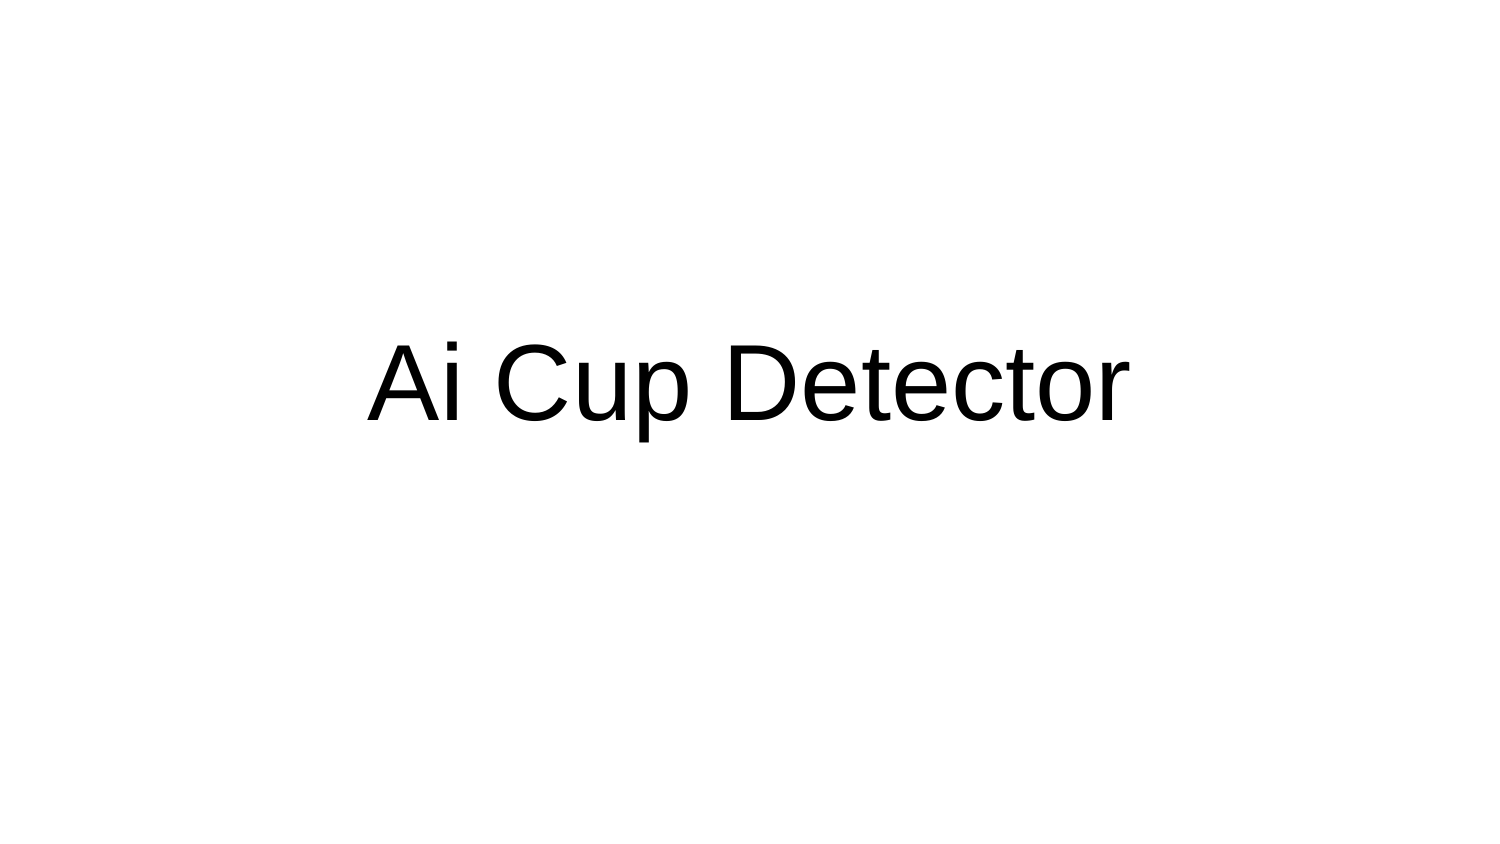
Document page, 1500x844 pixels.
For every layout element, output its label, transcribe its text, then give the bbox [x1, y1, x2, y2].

title Ai Cup Detector [51, 122, 1449, 459]
